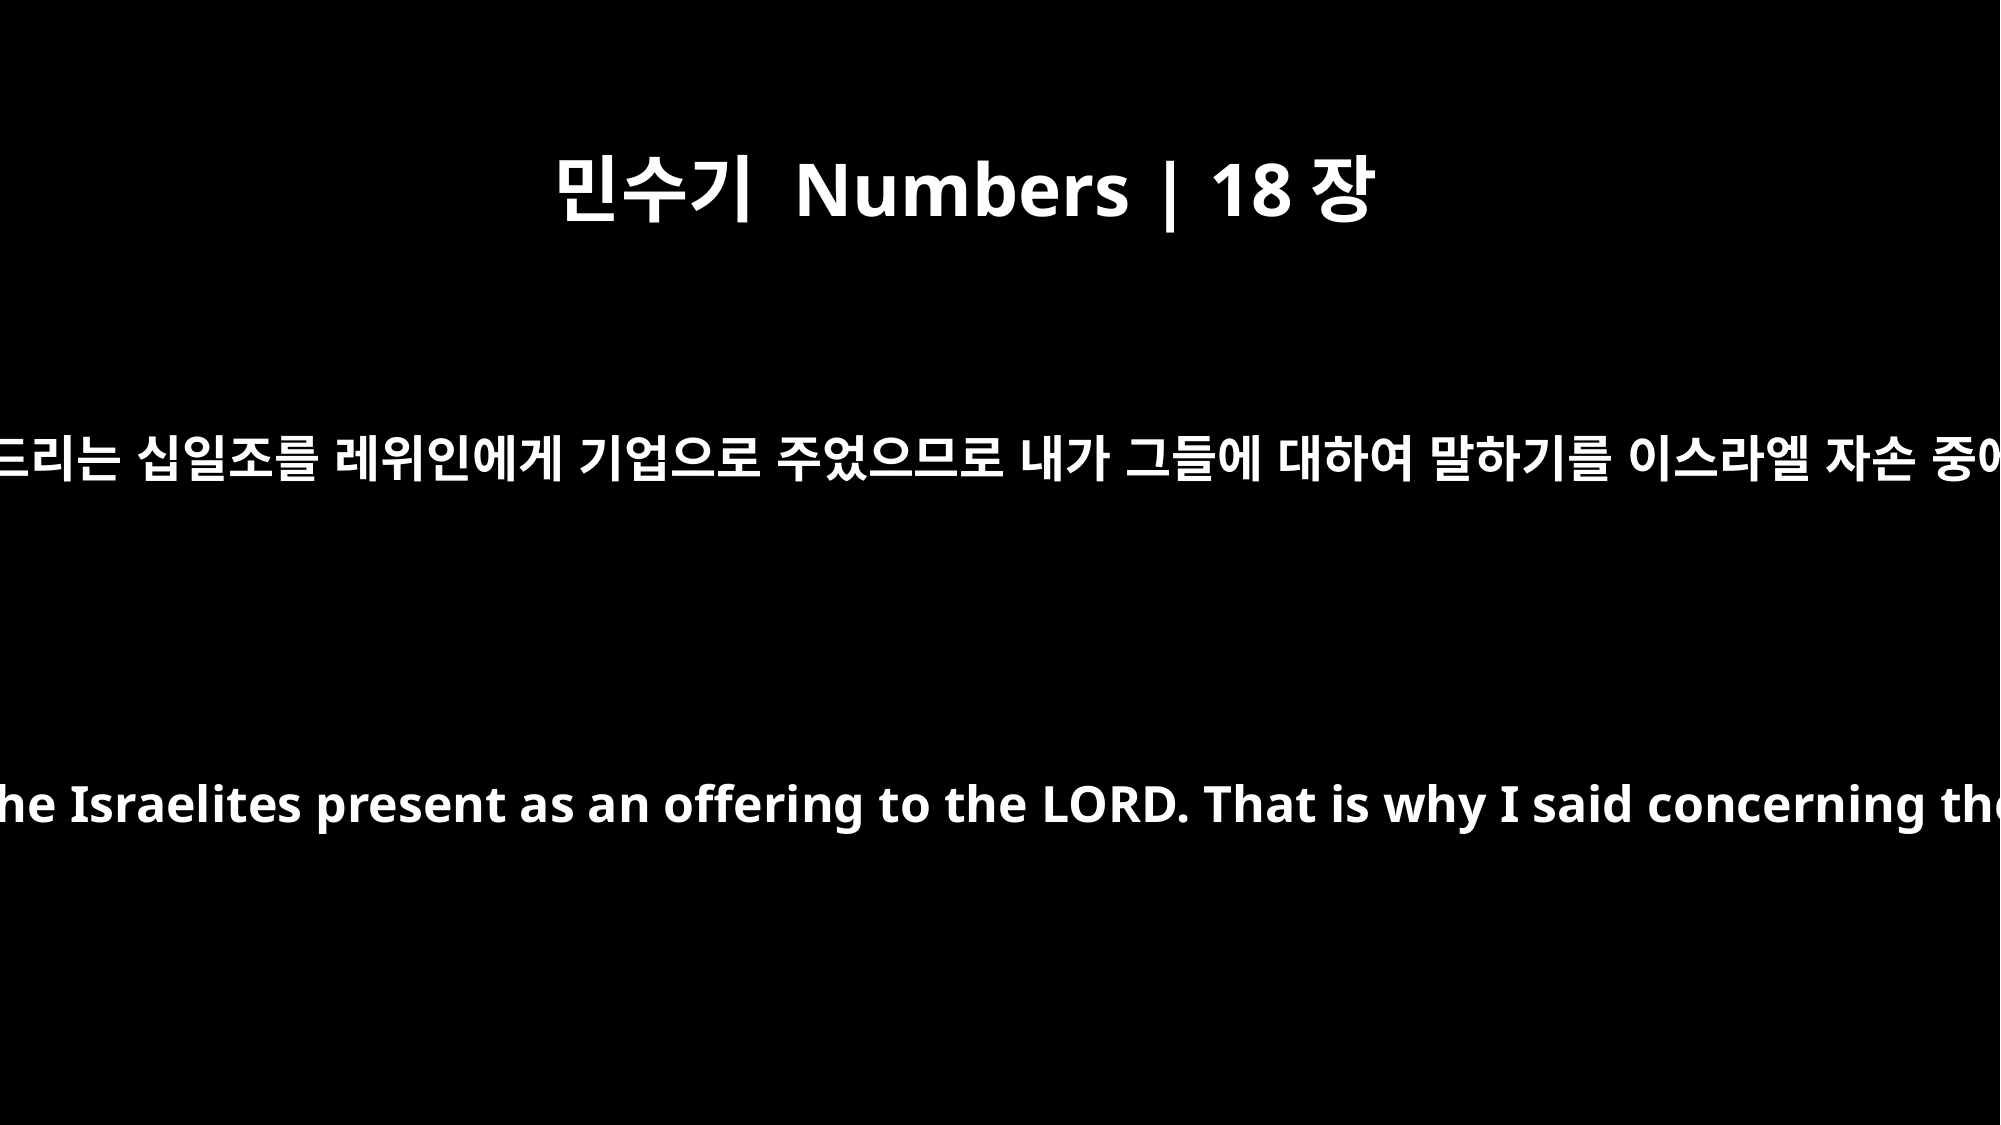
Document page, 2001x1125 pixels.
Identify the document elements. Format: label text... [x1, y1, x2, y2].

text_box Instead, I give to the Levites as their inheritance the tithes that the Israelites present as an offering to the LORD. That is why I said concerning them: `They will have no inheritance among the Israelites.'" [0, 764, 2000, 840]
text_box 24 이스라엘 자손이 여호와께 거제로 드리는 십일조를 레위인에게 기업으로 주었으므로 내가 그들에 대하여 말하기를 이스라엘 자손 중에 기업이 없을 것이라 하였노라 [0, 359, 2000, 495]
text_box 민수기 Numbers | 18장 [538, 136, 1393, 239]
